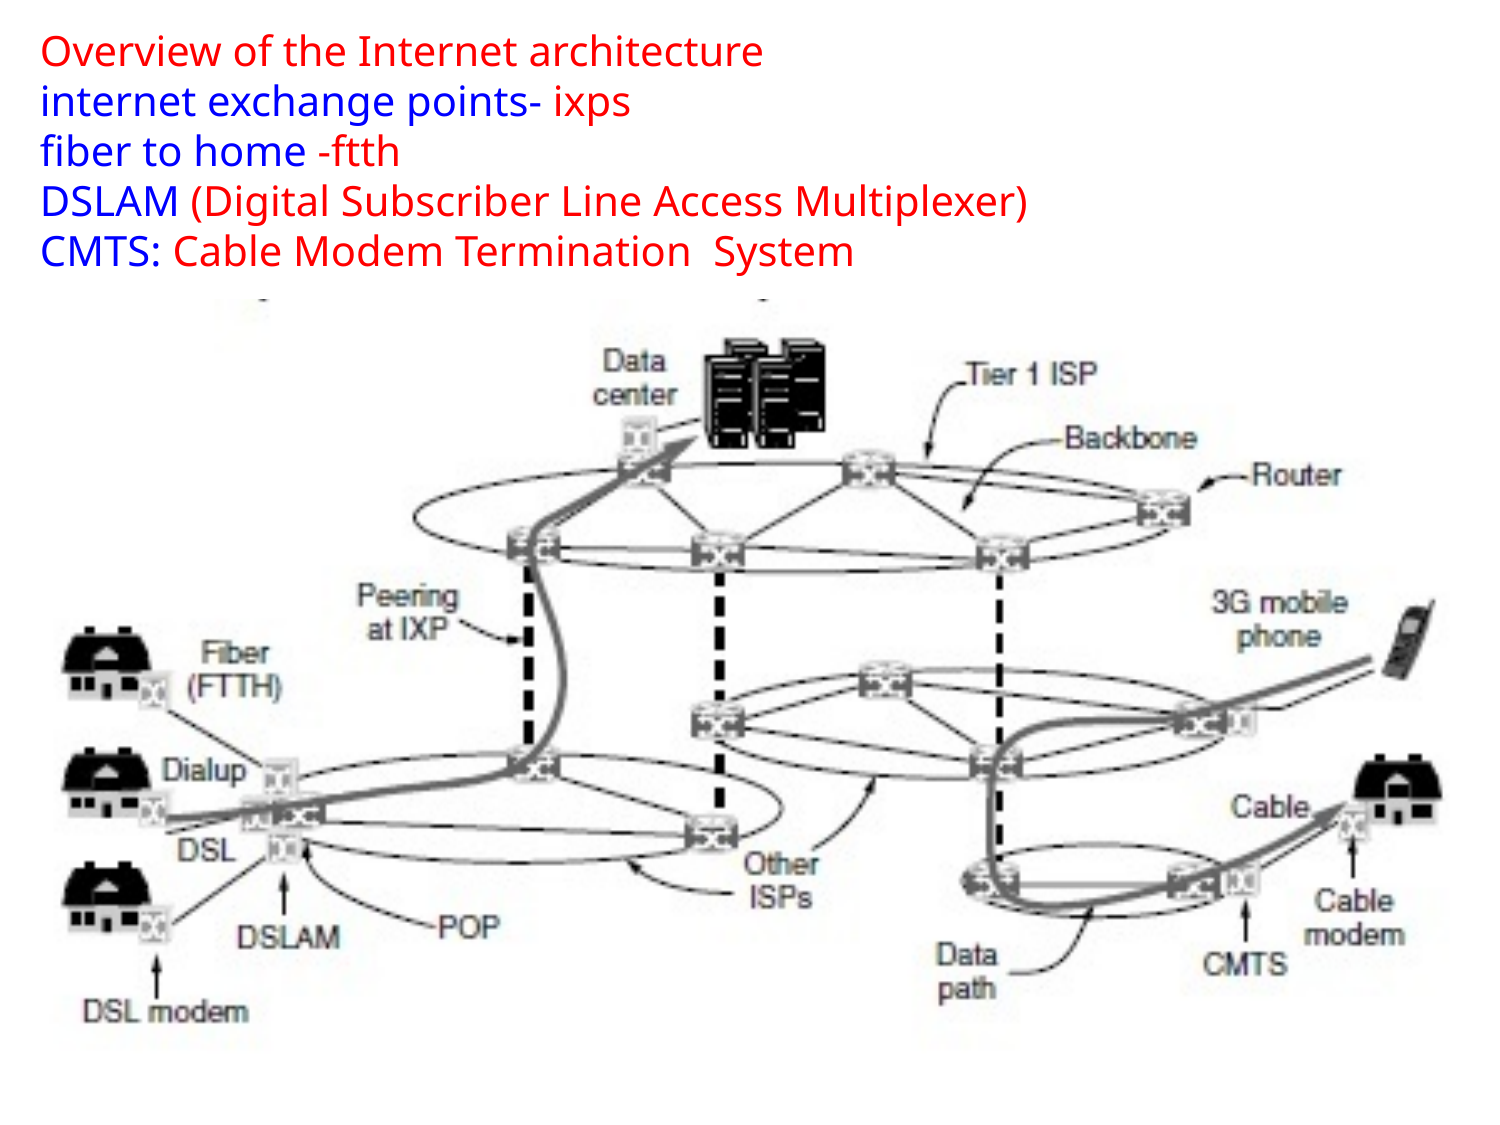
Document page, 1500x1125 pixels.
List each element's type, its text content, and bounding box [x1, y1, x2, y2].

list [2, 299, 1500, 1085]
title Overview of the Internet architecture internet exchange points- ixps fiber to home -ftth DSLAM (Digital Subscriber Line Access Multiplexer) CMTS: Cable Modem Termination System [24, 24, 1376, 276]
